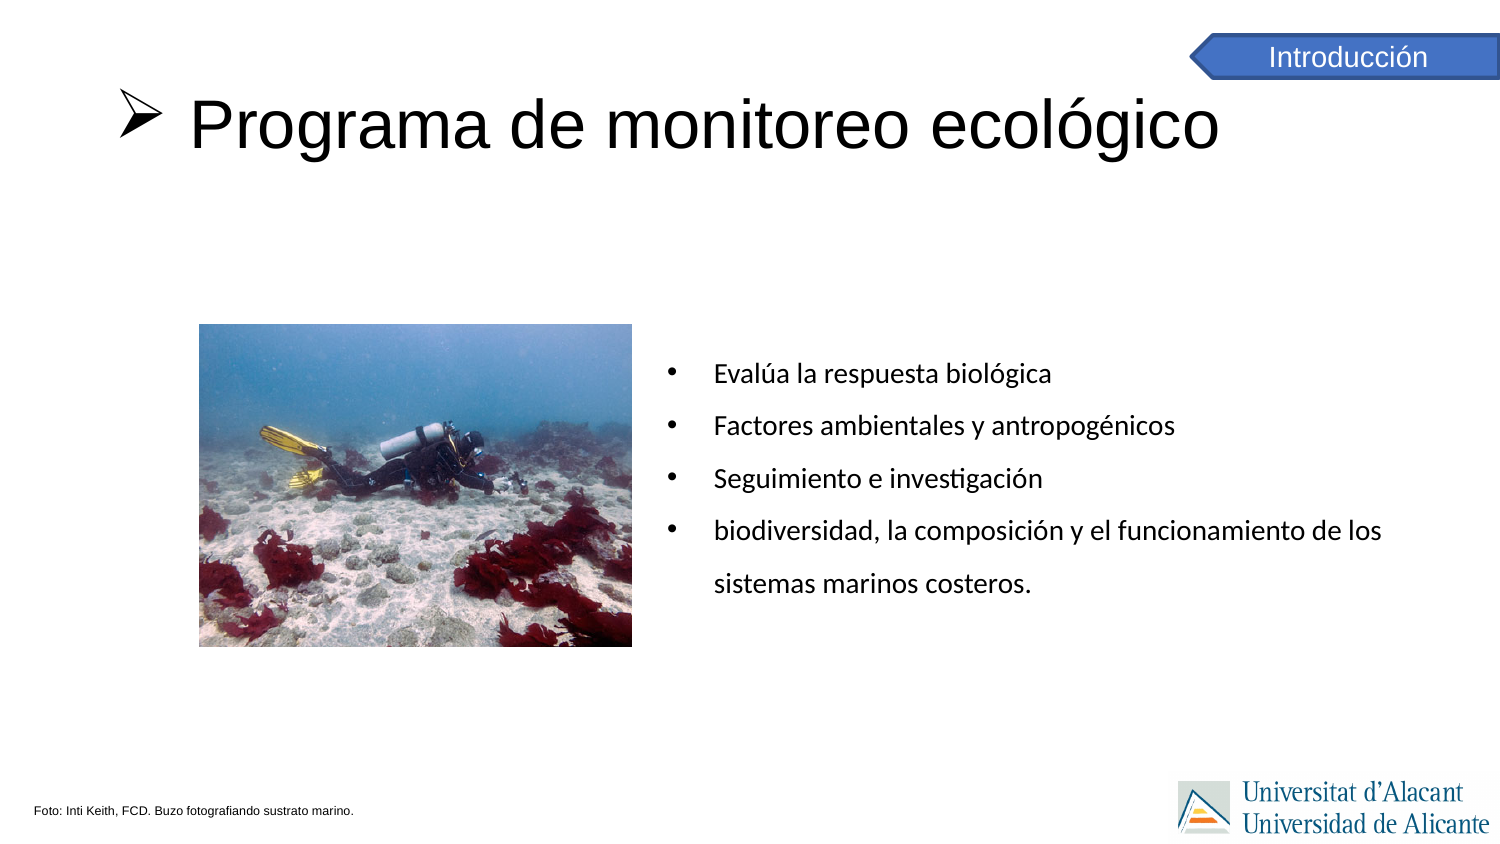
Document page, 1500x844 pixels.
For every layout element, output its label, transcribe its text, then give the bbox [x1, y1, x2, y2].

picture [199, 324, 632, 648]
text_box [1189, 33, 1253, 80]
text_box Foto: Inti Keith, FCD. Buzo fotografiando sustrato marino. [19, 795, 541, 841]
text_box Evalúa la respuesta biológica Factores ambientales y antropogénicos Seguimiento e investigación biodiversidad, la composición y el funcionamiento de los sistemas marinos costeros. [652, 329, 1434, 607]
title Programa de monitoreo ecológico [103, 44, 1397, 208]
text_box Introducción [1253, 30, 1500, 81]
picture [1168, 771, 1500, 844]
